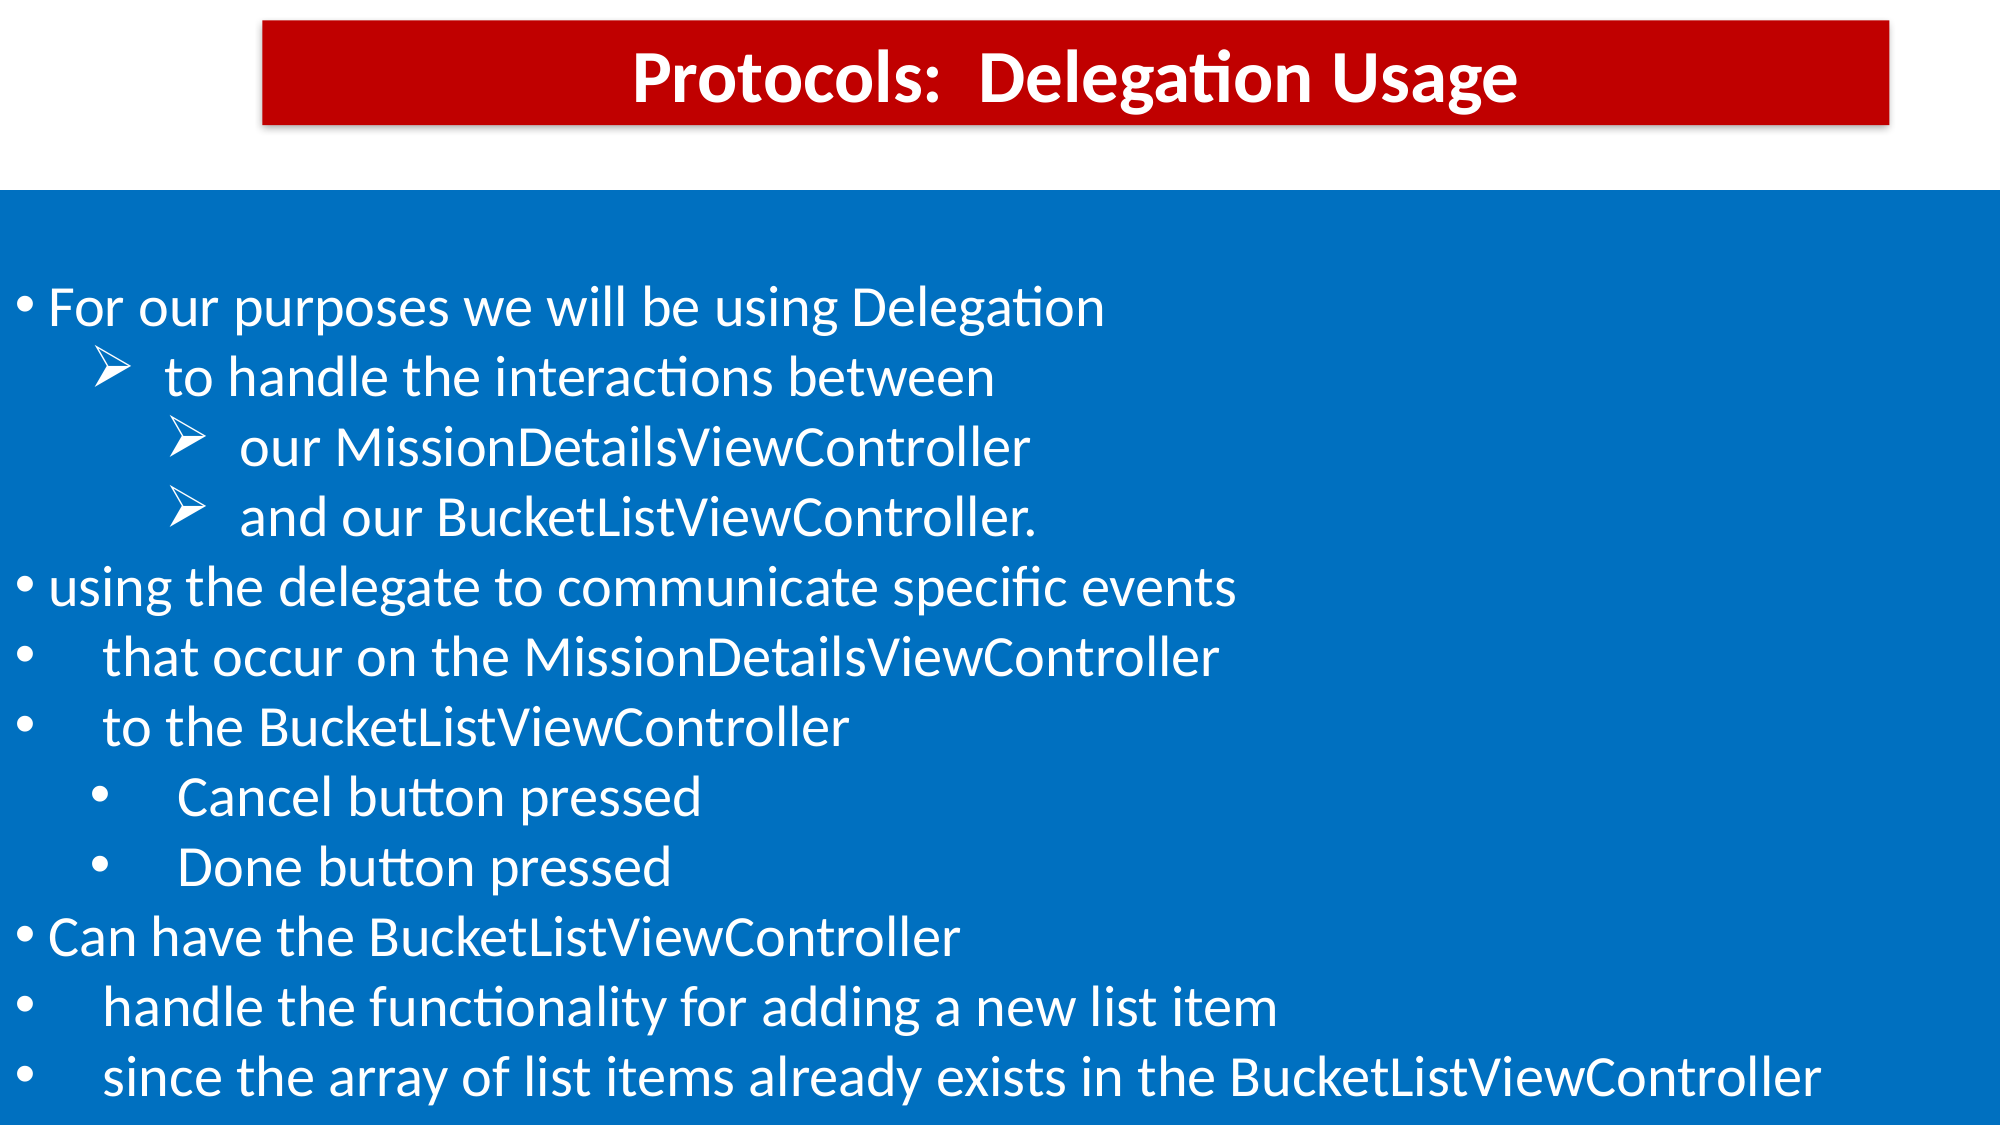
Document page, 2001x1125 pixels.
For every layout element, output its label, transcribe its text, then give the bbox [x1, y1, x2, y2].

text_box Protocols: Delegation Usage [262, 20, 1890, 126]
text_box For our purposes we will be using Delegation to handle the interactions between our MissionDetailsViewController and our BucketListViewController. using the delegate to communicate specific events that occur on the MissionDetailsViewController to the BucketListViewController Cancel button pressed Done button pressed Can have the BucketListViewController handle the functionality for adding a new list item since the array of list items already exists in the BucketListViewController [0, 190, 2000, 1125]
